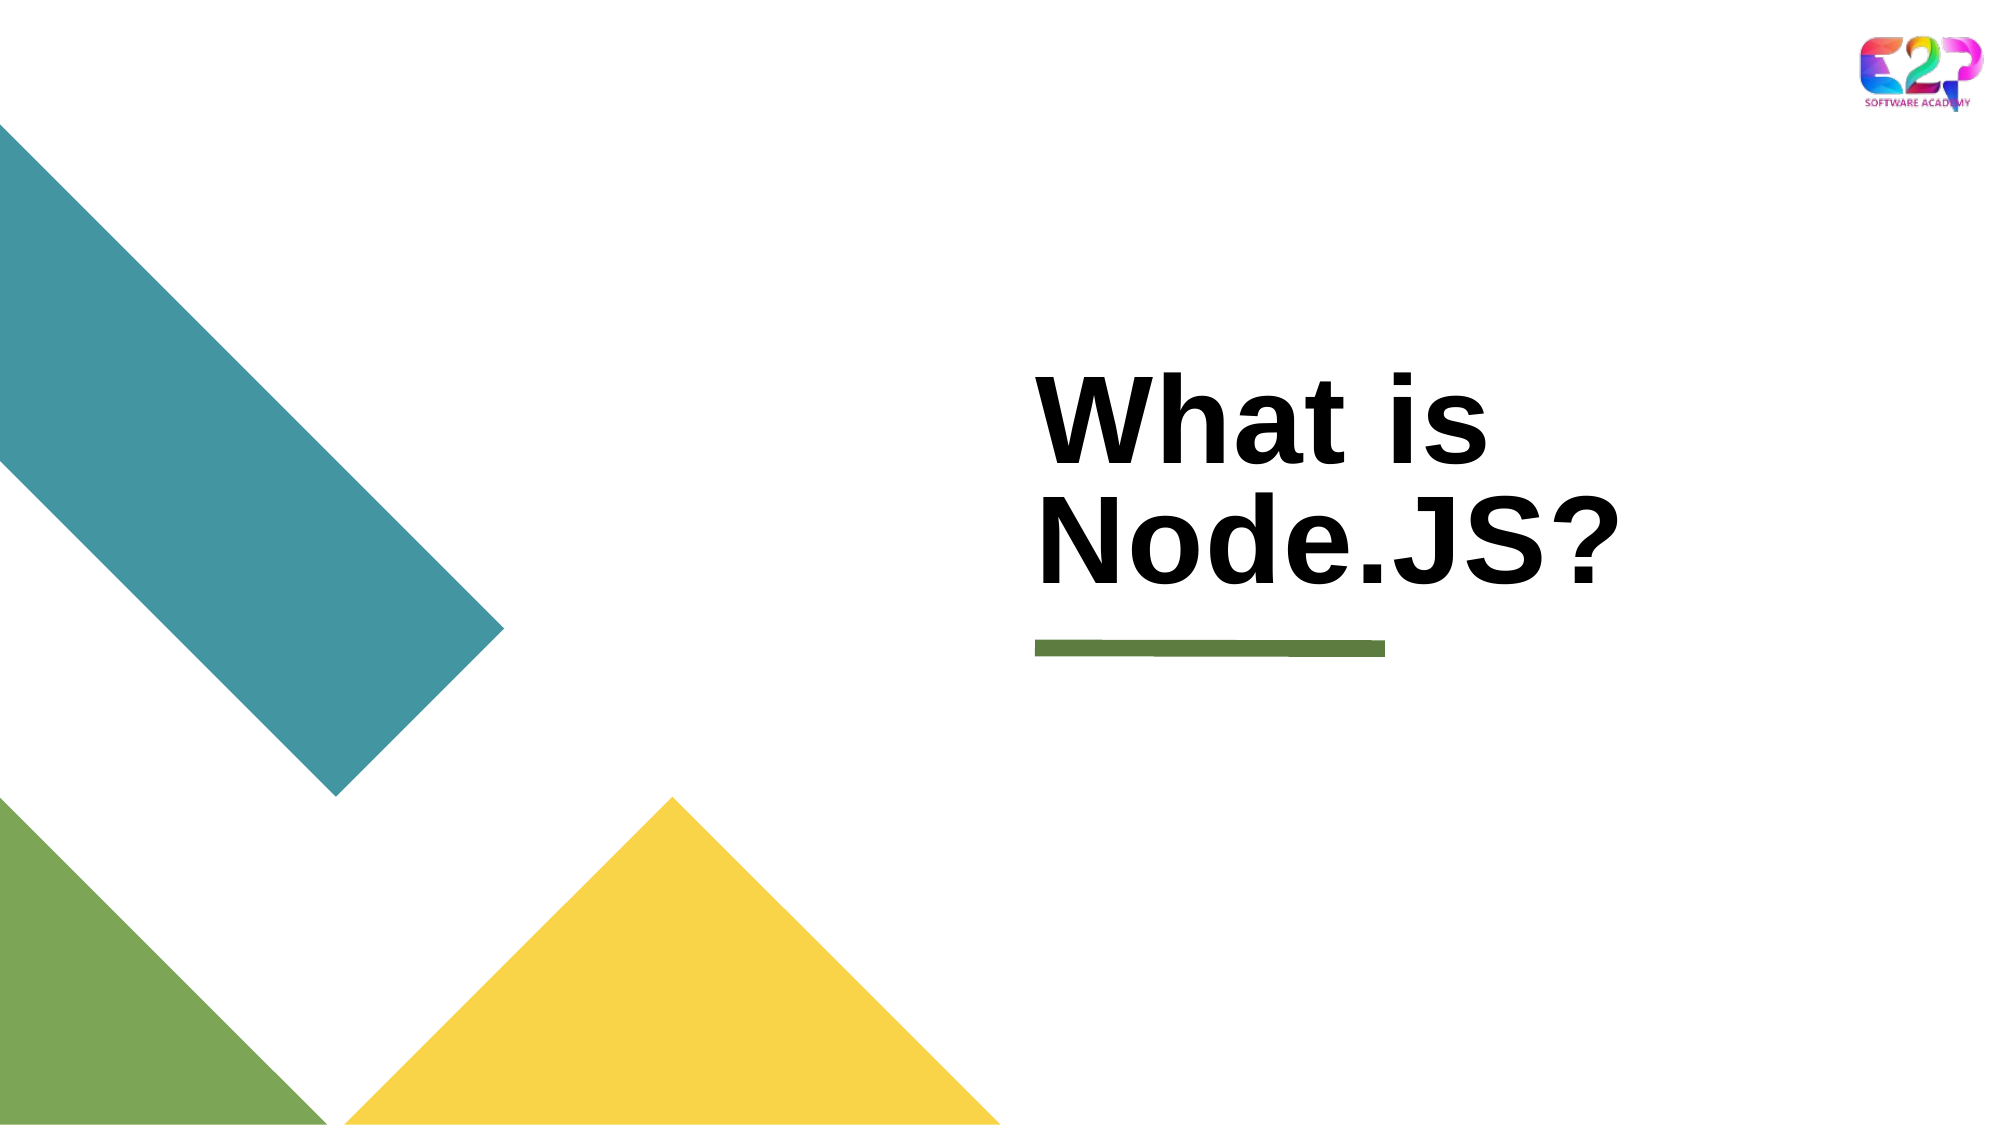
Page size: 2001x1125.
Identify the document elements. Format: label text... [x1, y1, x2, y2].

picture [1836, 20, 2000, 115]
title What is Node.JS? [1035, 67, 1936, 608]
